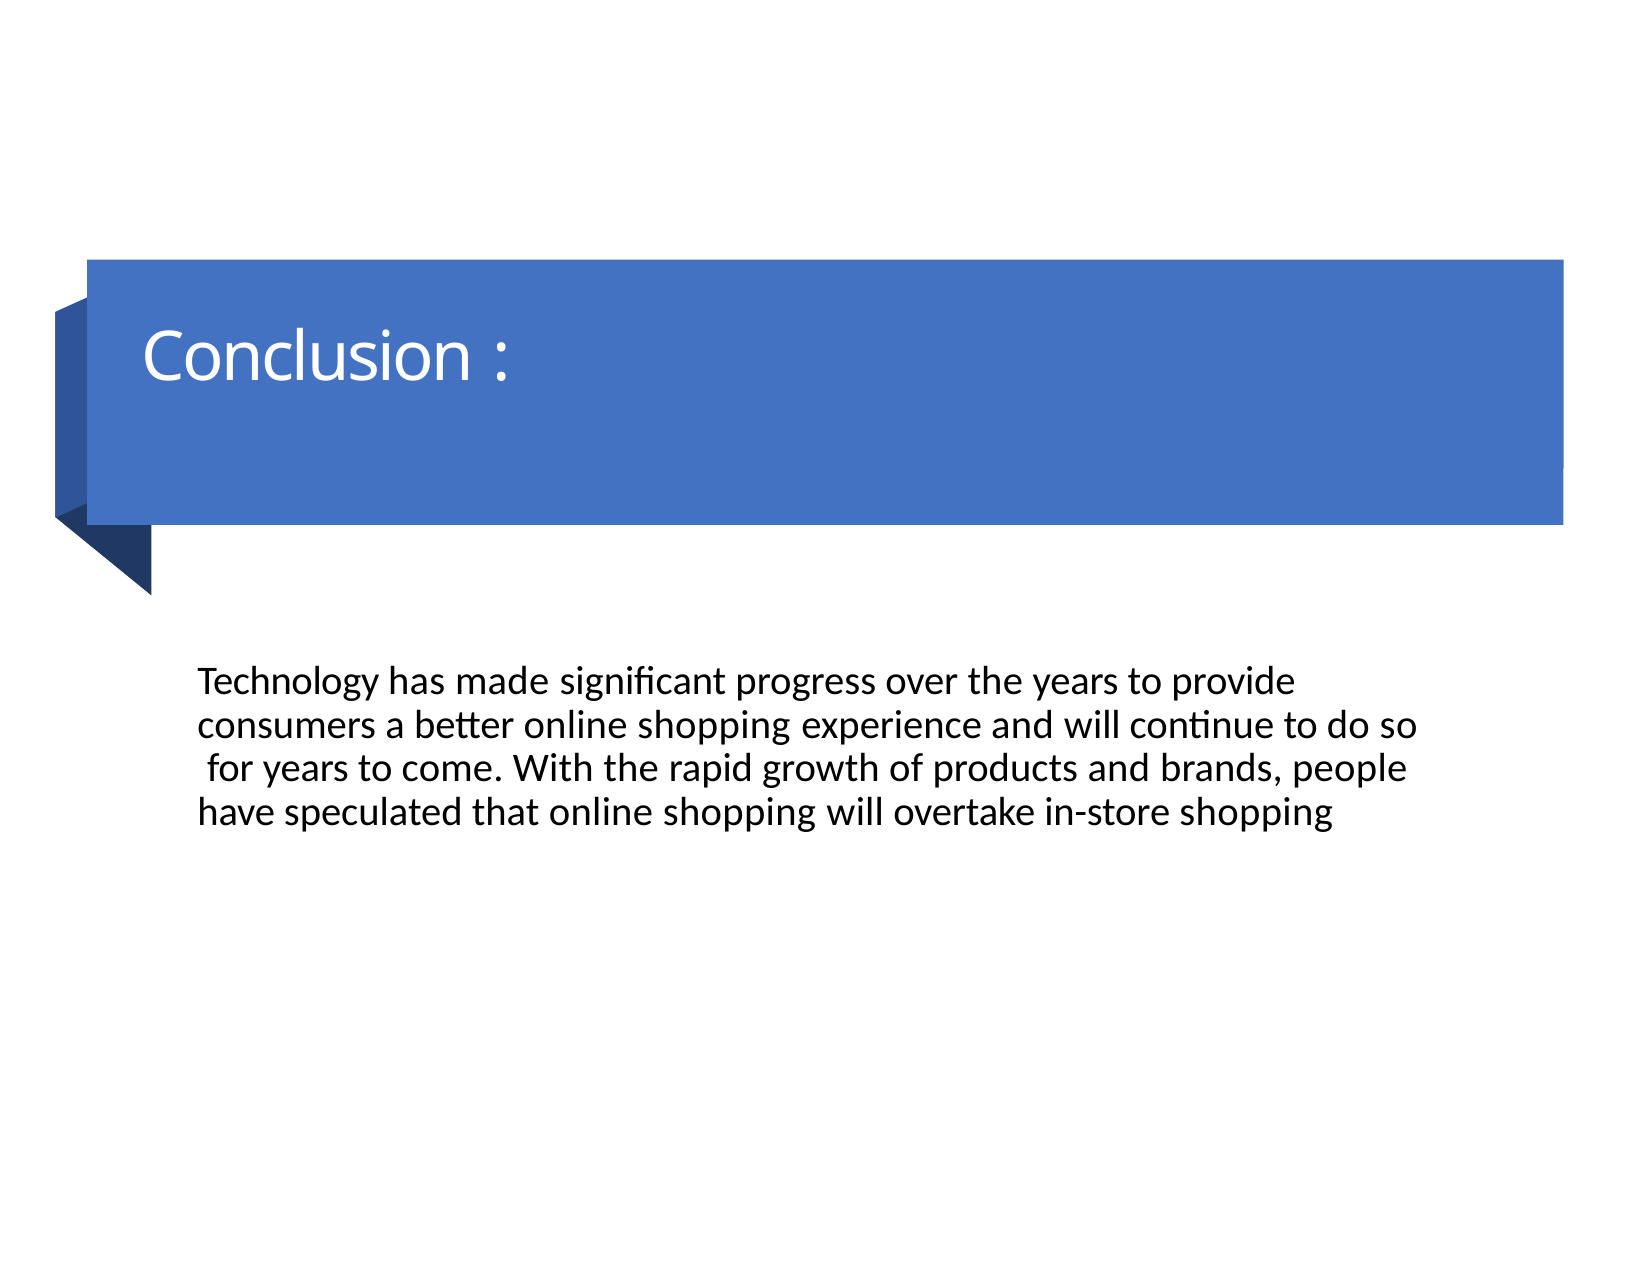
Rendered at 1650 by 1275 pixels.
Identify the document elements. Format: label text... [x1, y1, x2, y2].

title Conclusion : [87, 259, 1564, 525]
text_box Technology has made significant progress over the years to provide consumers a better online shopping experience and will continue to do so for years to come. With the rapid growth of products and brands, people have speculated that online shopping will overtake in-store shopping [195, 650, 1425, 834]
